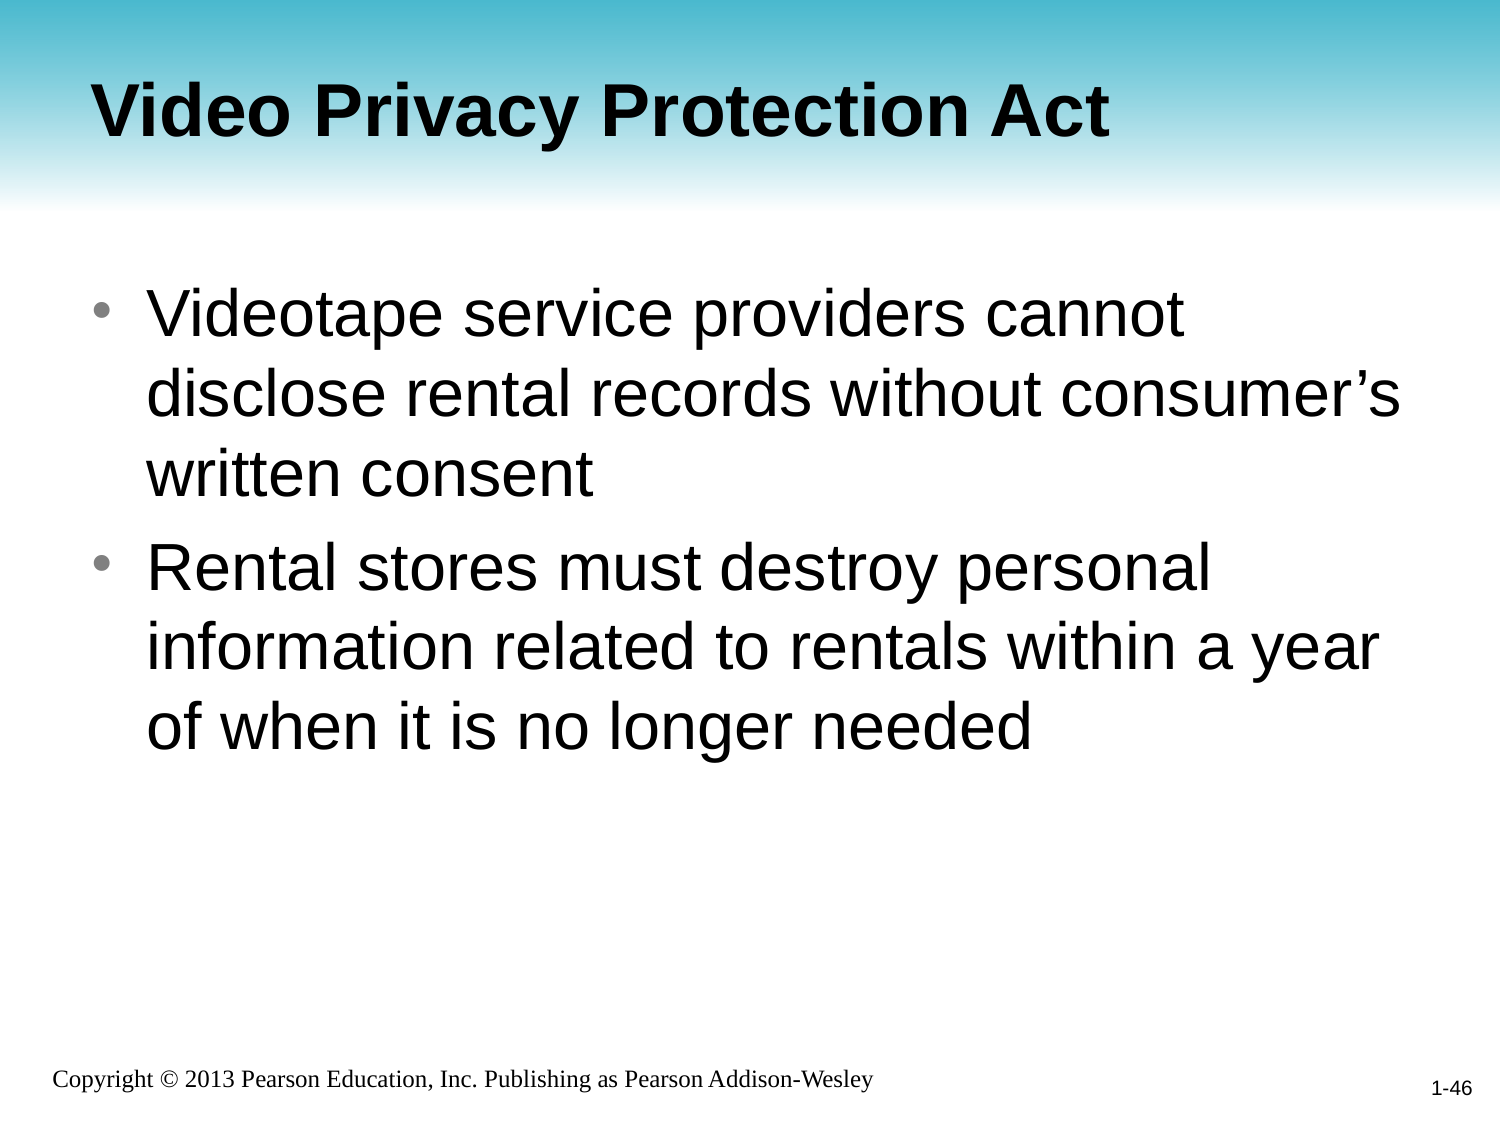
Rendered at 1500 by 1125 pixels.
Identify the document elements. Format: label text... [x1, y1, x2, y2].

slide_number 1-46 [1174, 1049, 1488, 1125]
title Video Privacy Protection Act [74, 12, 1438, 201]
list Videotape service providers cannot disclose rental records without consumer’s written consent Rental stores must destroy personal information related to rentals within a year of when it is no longer needed [74, 262, 1438, 938]
